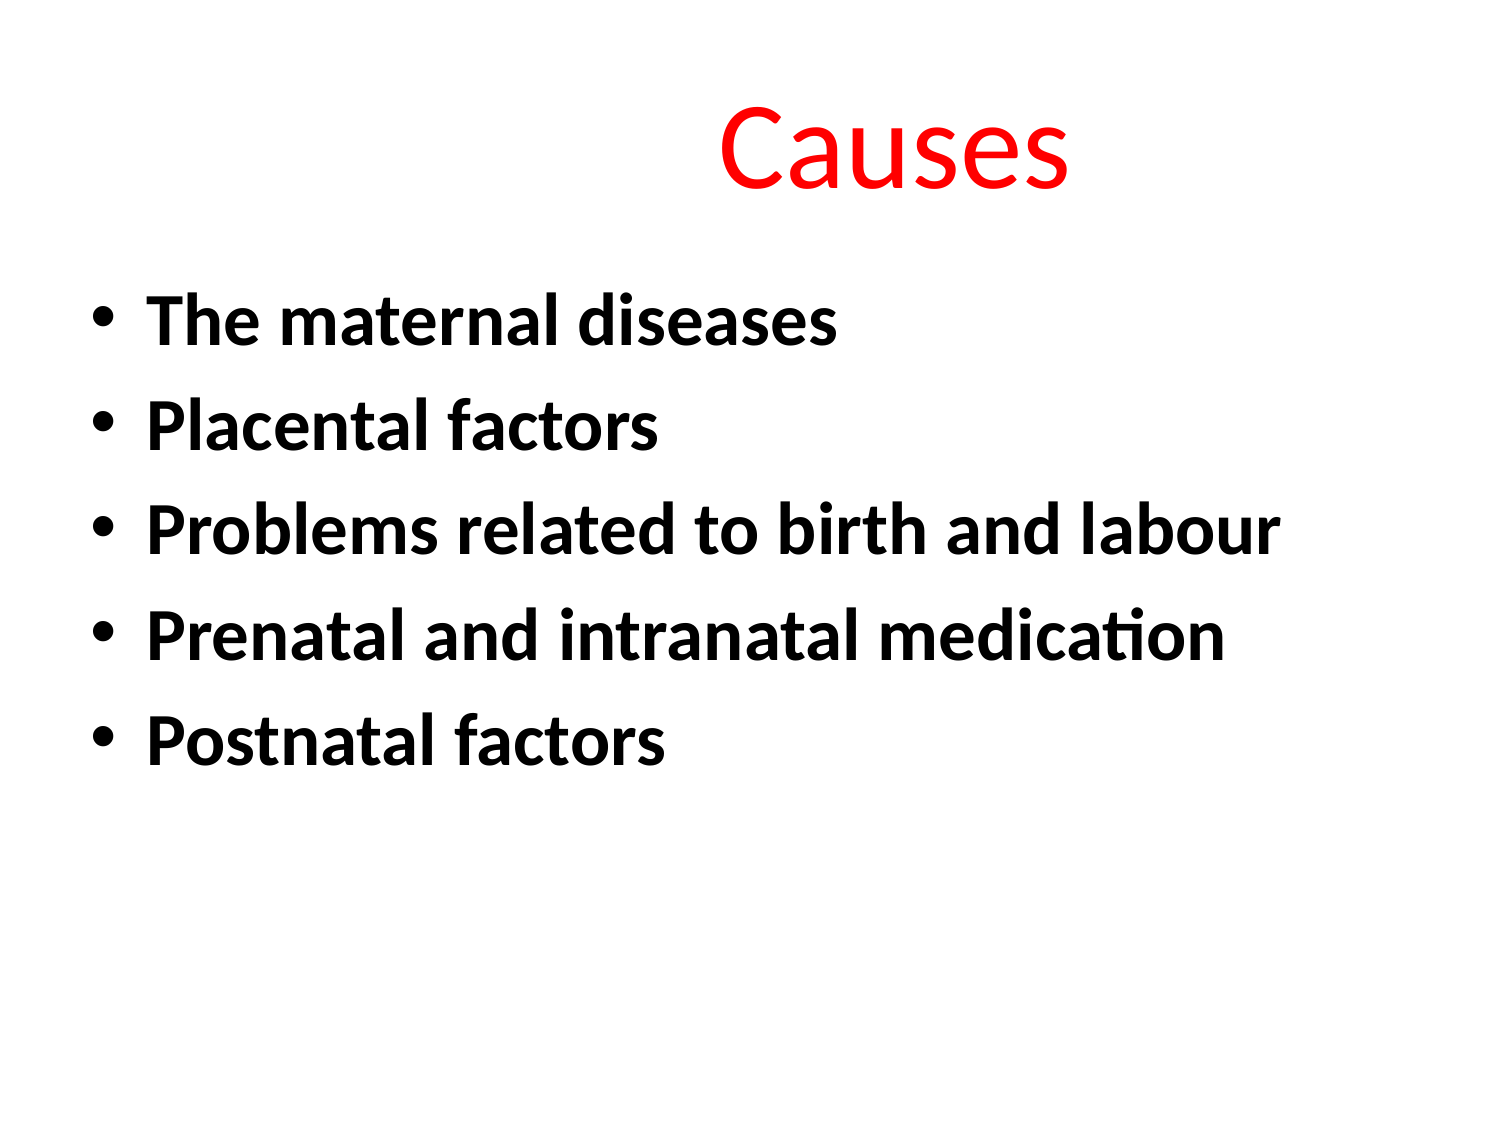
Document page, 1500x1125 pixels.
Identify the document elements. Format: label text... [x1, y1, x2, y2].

list The maternal diseases Placental factors Problems related to birth and labour Prenatal and intranatal medication Postnatal factors [75, 262, 1425, 1005]
title Causes [75, 45, 1425, 233]
